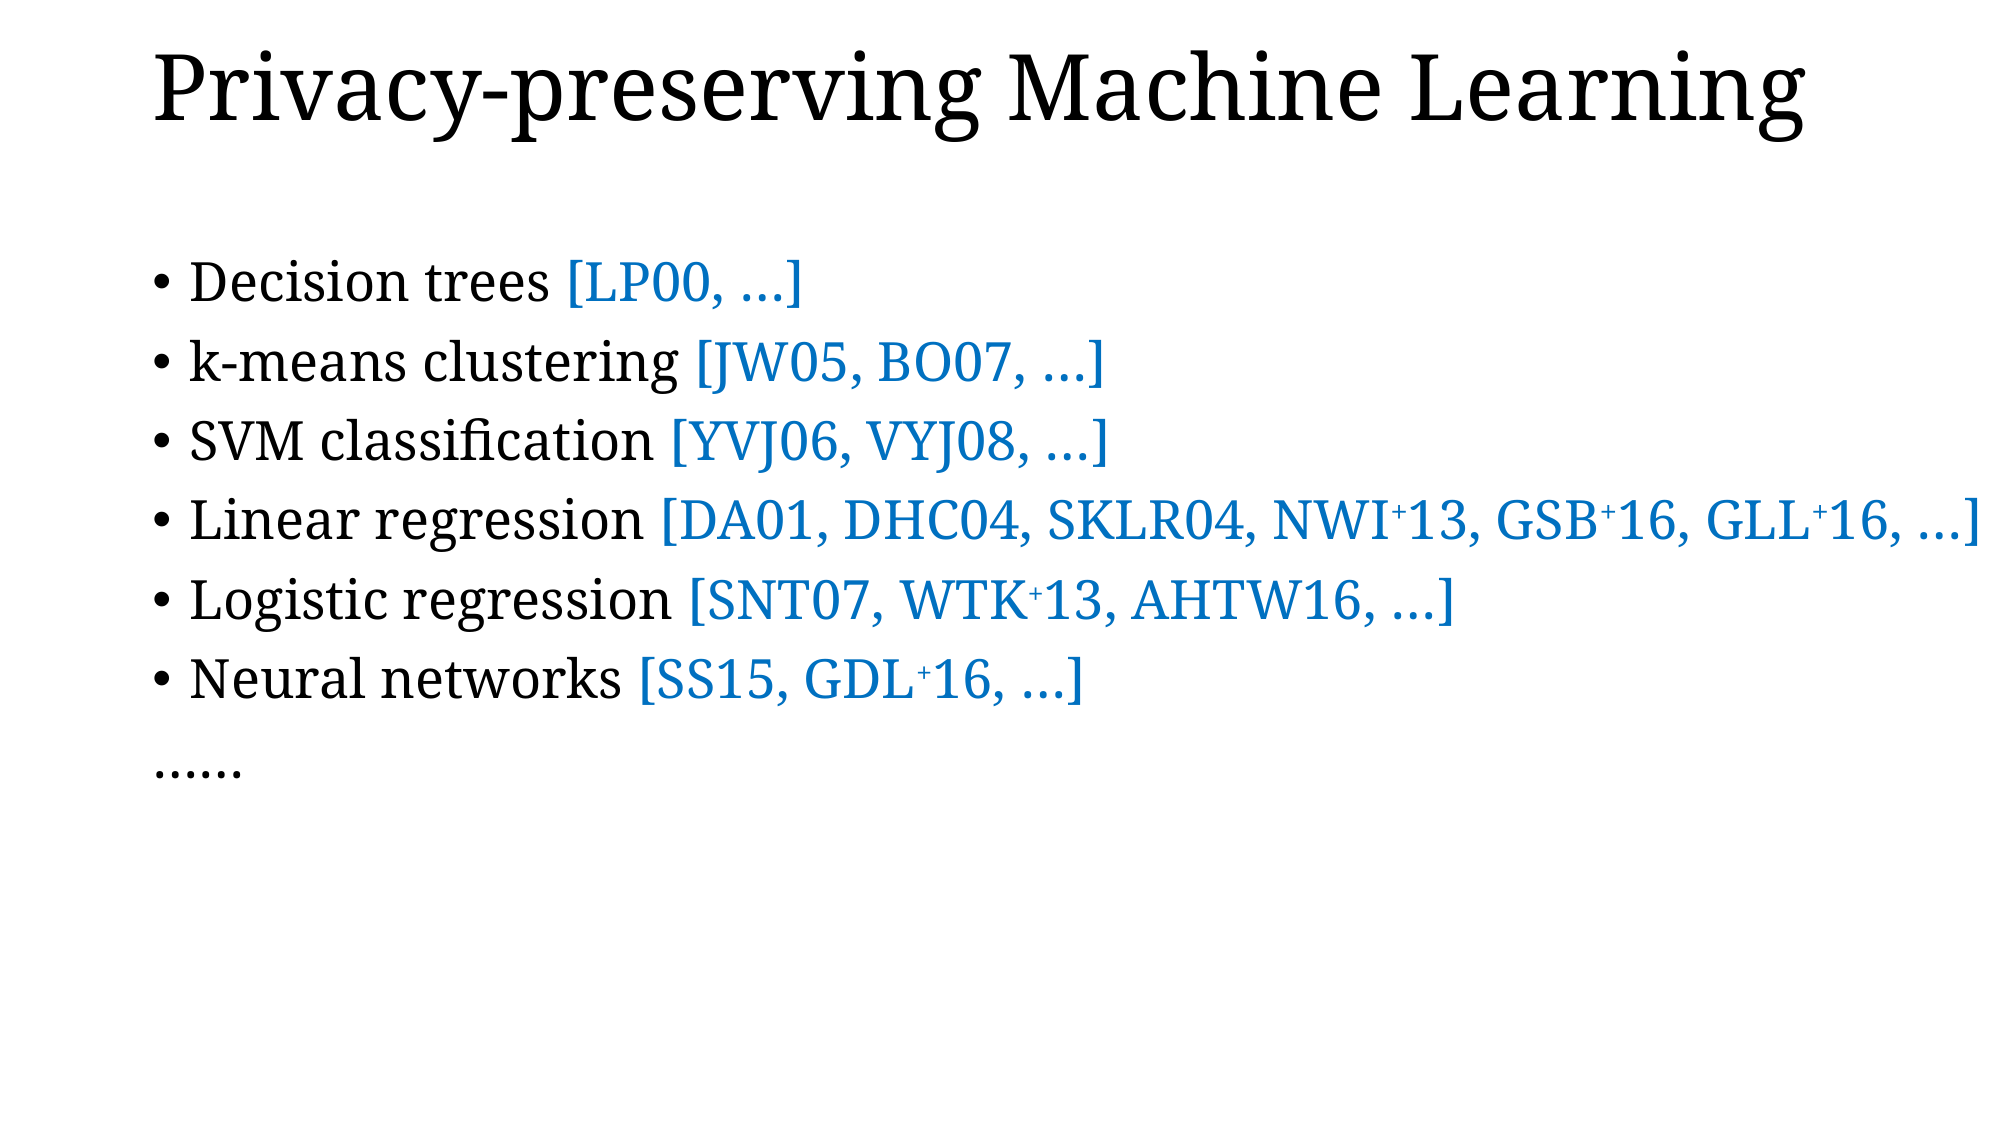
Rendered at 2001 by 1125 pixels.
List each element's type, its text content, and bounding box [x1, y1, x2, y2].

title Privacy-preserving Machine Learning [137, 0, 1863, 183]
list Decision trees [LP00, …] k-means clustering [JW05, BO07, …] SVM classification [YVJ06, VYJ08, …] Linear regression [DA01, DHC04, SKLR04, NWI+13, GSB+16, GLL+16, …] Logistic regression [SNT07, WTK+13, AHTW16, …] Neural networks [SS15, GDL+16, …] …… [137, 247, 2000, 1075]
